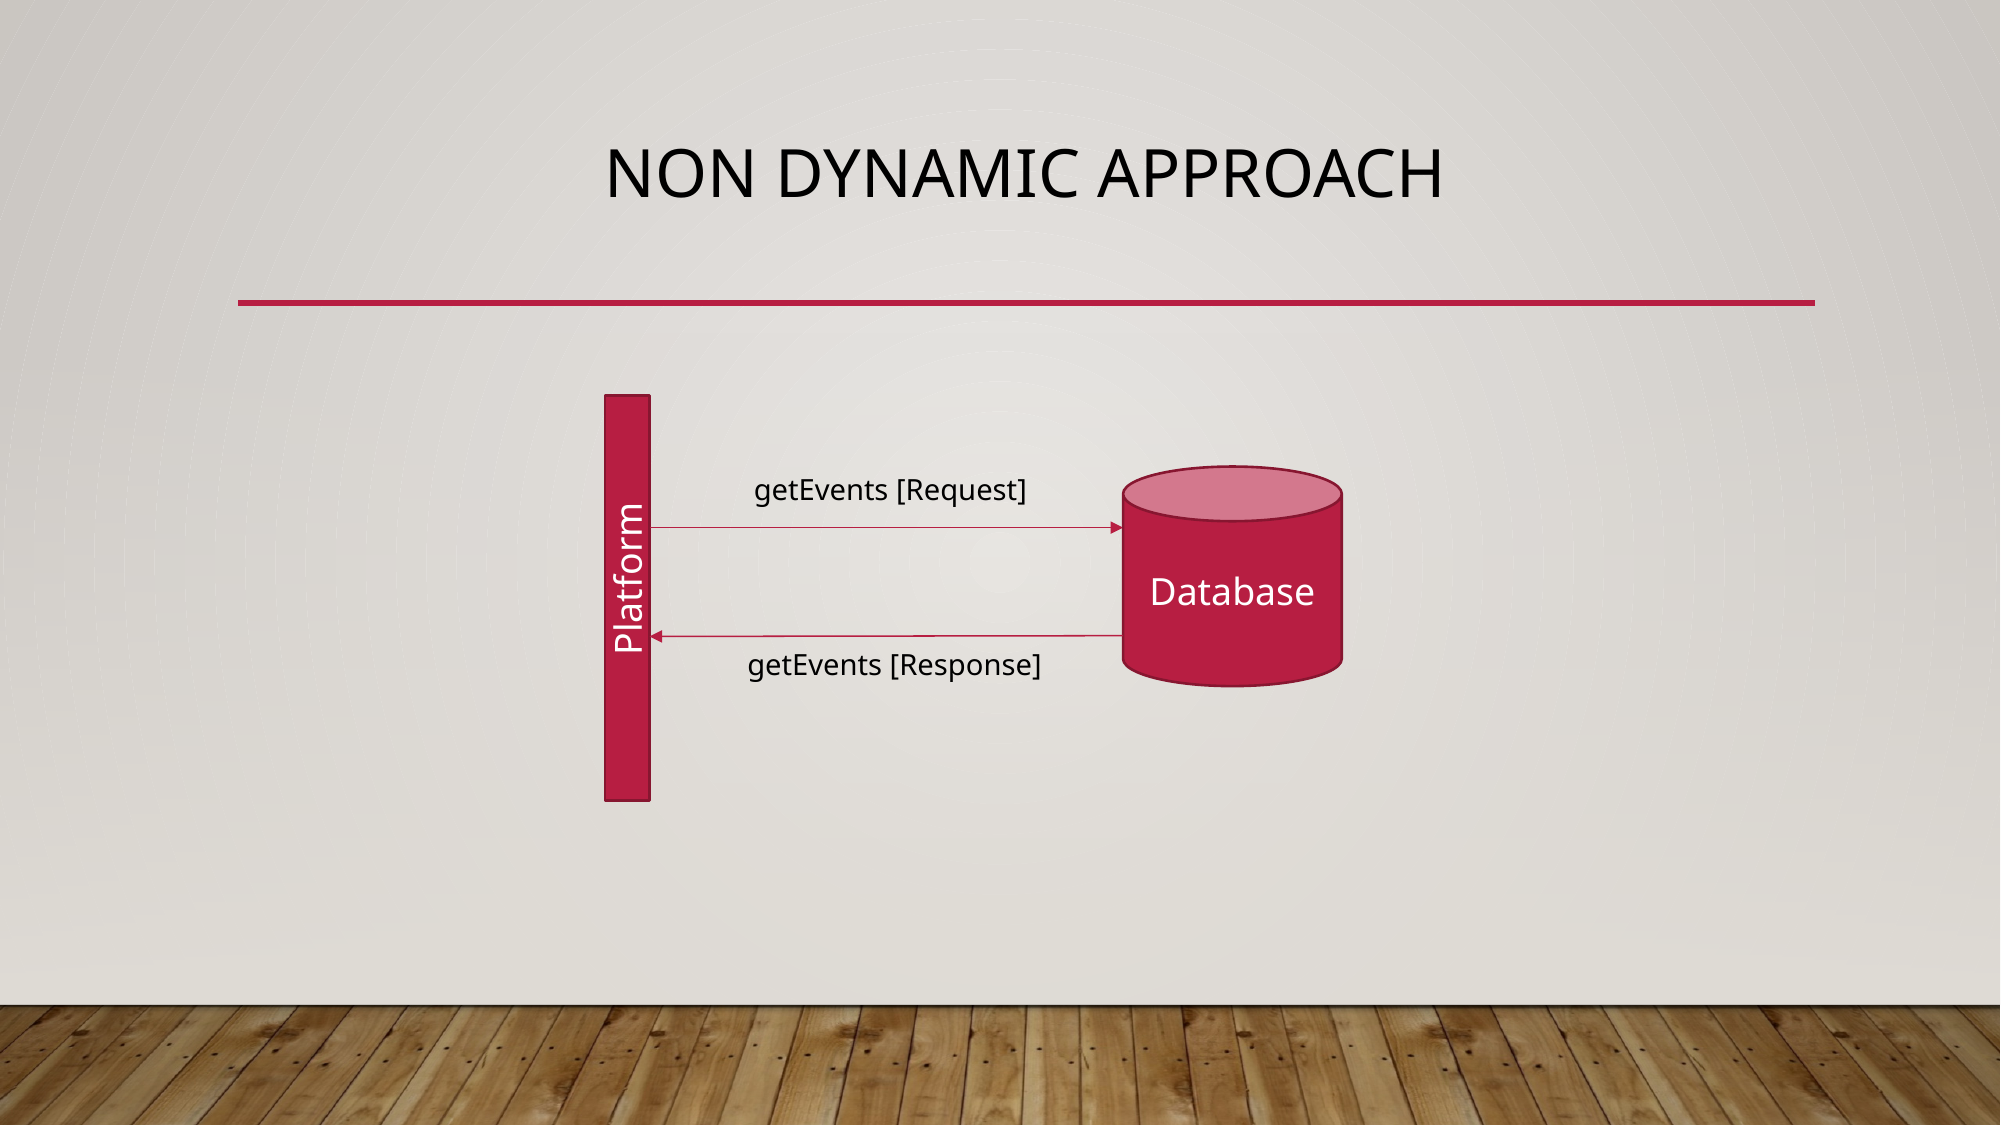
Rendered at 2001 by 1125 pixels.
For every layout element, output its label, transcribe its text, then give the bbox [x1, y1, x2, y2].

text_box [604, 394, 651, 487]
text_box Database [1121, 465, 1344, 688]
text_box [604, 671, 651, 802]
text_box getEvents [Response] [732, 638, 1057, 689]
picture [0, 1005, 2000, 1125]
text_box Platform [597, 487, 657, 671]
title Non dynamic approach [238, 131, 1814, 305]
text_box getEvents [Request] [739, 463, 1042, 514]
